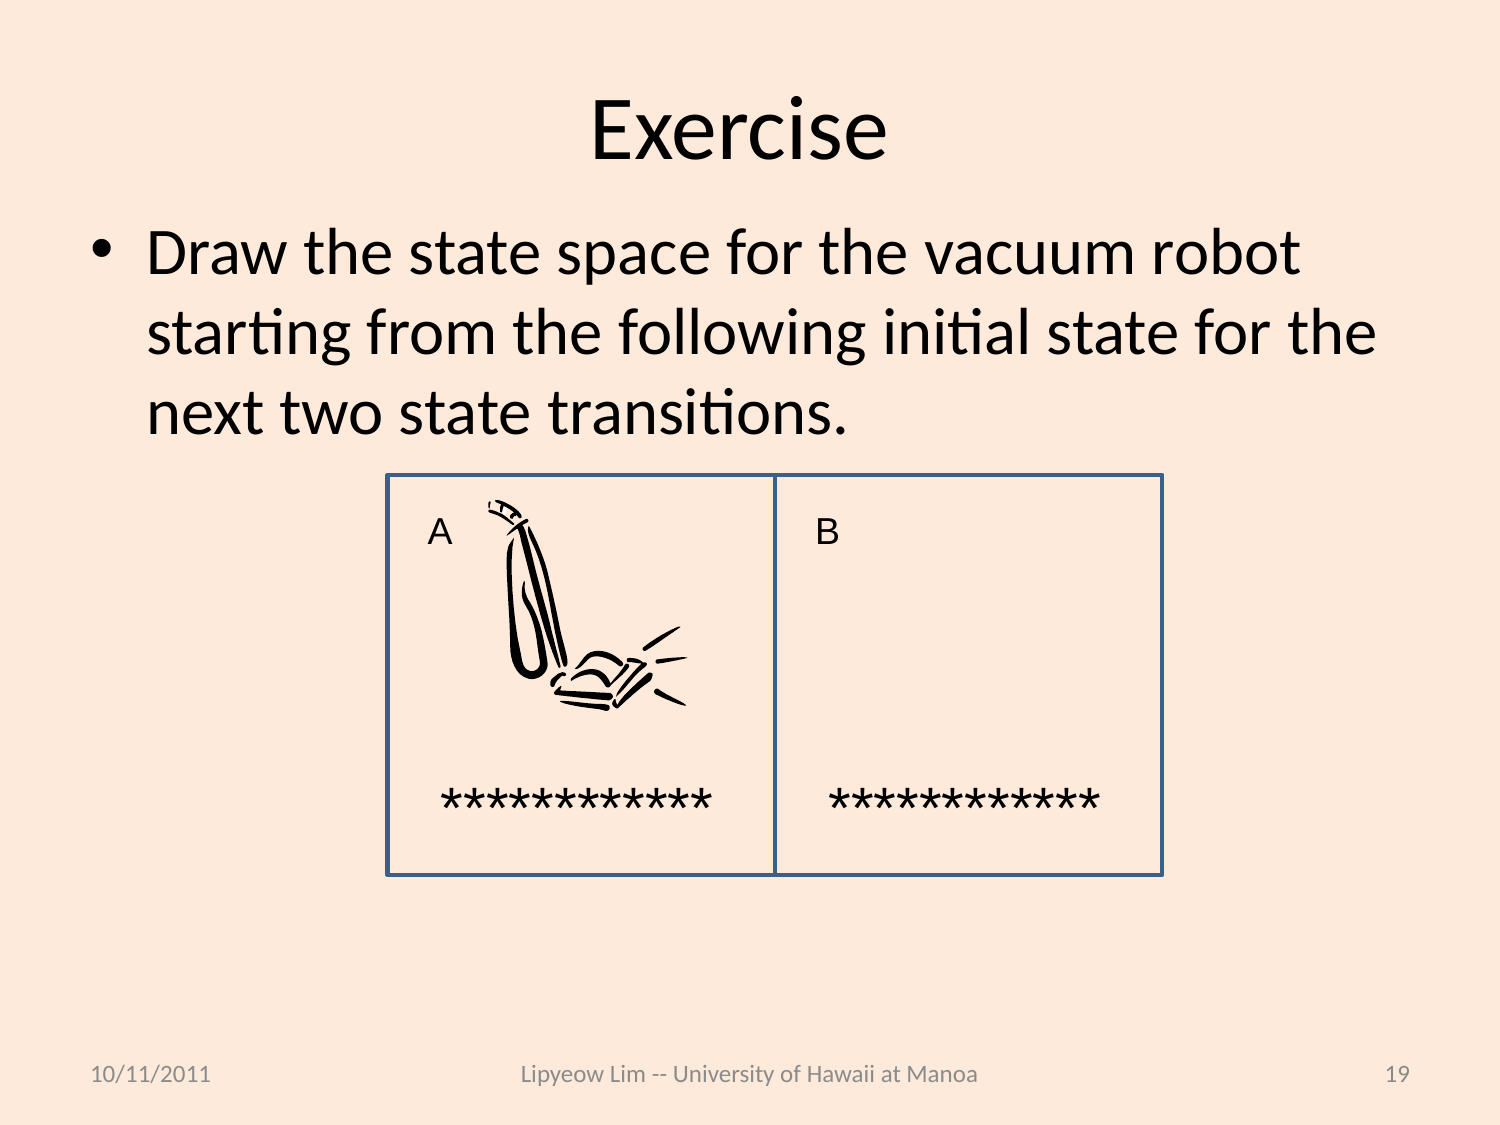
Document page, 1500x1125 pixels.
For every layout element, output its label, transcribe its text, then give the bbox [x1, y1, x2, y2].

footer Lipyeow Lim -- University of Hawaii at Manoa [450, 1042, 1050, 1103]
list Draw the state space for the vacuum robot starting from the following initial state for the next two state transitions. [74, 199, 1426, 451]
slide_number 19 [1074, 1042, 1425, 1103]
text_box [387, 474, 1163, 876]
title Exercise [74, 44, 1426, 199]
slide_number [75, 1042, 425, 1103]
